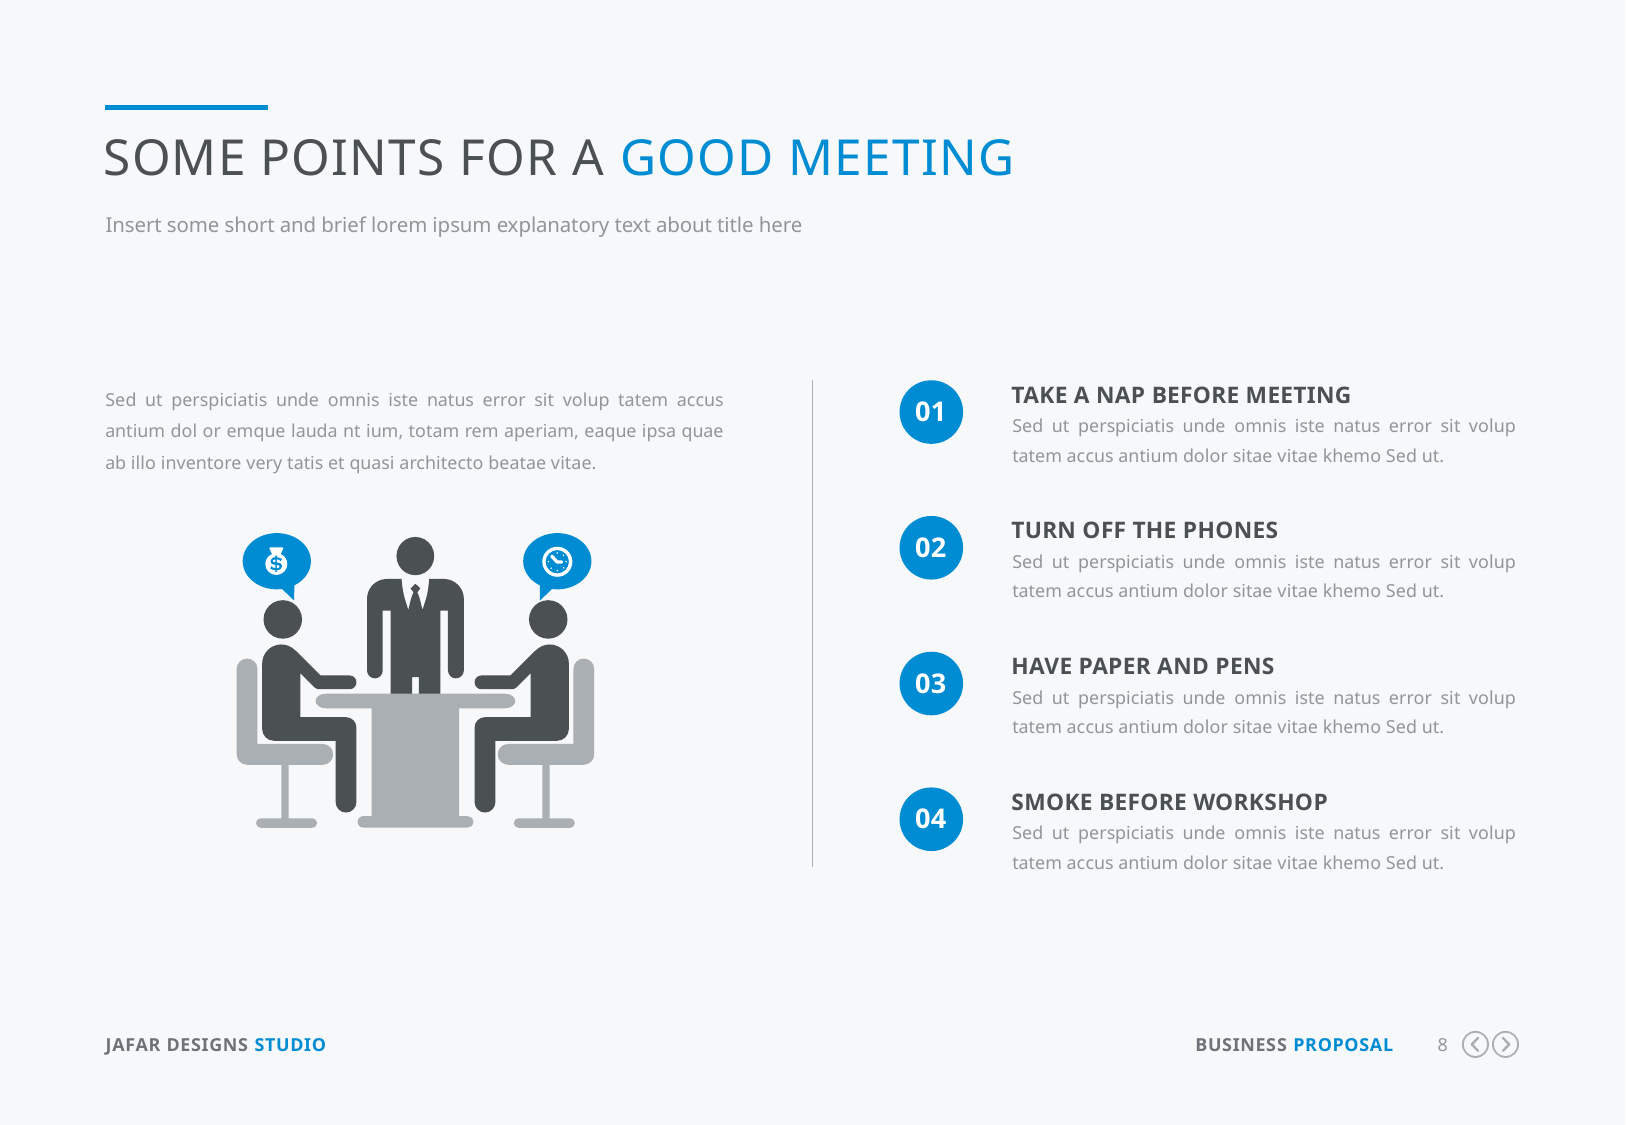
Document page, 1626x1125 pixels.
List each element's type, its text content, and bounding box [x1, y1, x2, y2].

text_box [262, 600, 357, 813]
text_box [1011, 369, 1518, 466]
text_box [513, 813, 575, 828]
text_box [1011, 505, 1518, 602]
text_box [569, 658, 595, 765]
text_box [256, 813, 318, 828]
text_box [1011, 776, 1518, 874]
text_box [474, 600, 569, 813]
list Some points for a good meeting [103, 125, 1518, 187]
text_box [523, 533, 592, 590]
list Insert some short and brief lorem ipsum explanatory text about title here [105, 209, 1519, 241]
text_box [236, 658, 262, 765]
text_box [357, 693, 366, 709]
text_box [242, 533, 311, 590]
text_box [899, 380, 964, 444]
text_box Sed ut perspiciatis unde omnis iste natus error sit volup tatem accus antium dol or emque lauda nt ium, totam rem aperiam, eaque ipsa quae ab illo inventore very tatis et quasi architecto beatae vitae. [105, 377, 726, 473]
text_box [357, 783, 474, 828]
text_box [899, 787, 964, 852]
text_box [899, 651, 964, 716]
text_box [464, 693, 474, 709]
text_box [899, 515, 964, 580]
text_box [1011, 640, 1518, 738]
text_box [366, 536, 464, 783]
